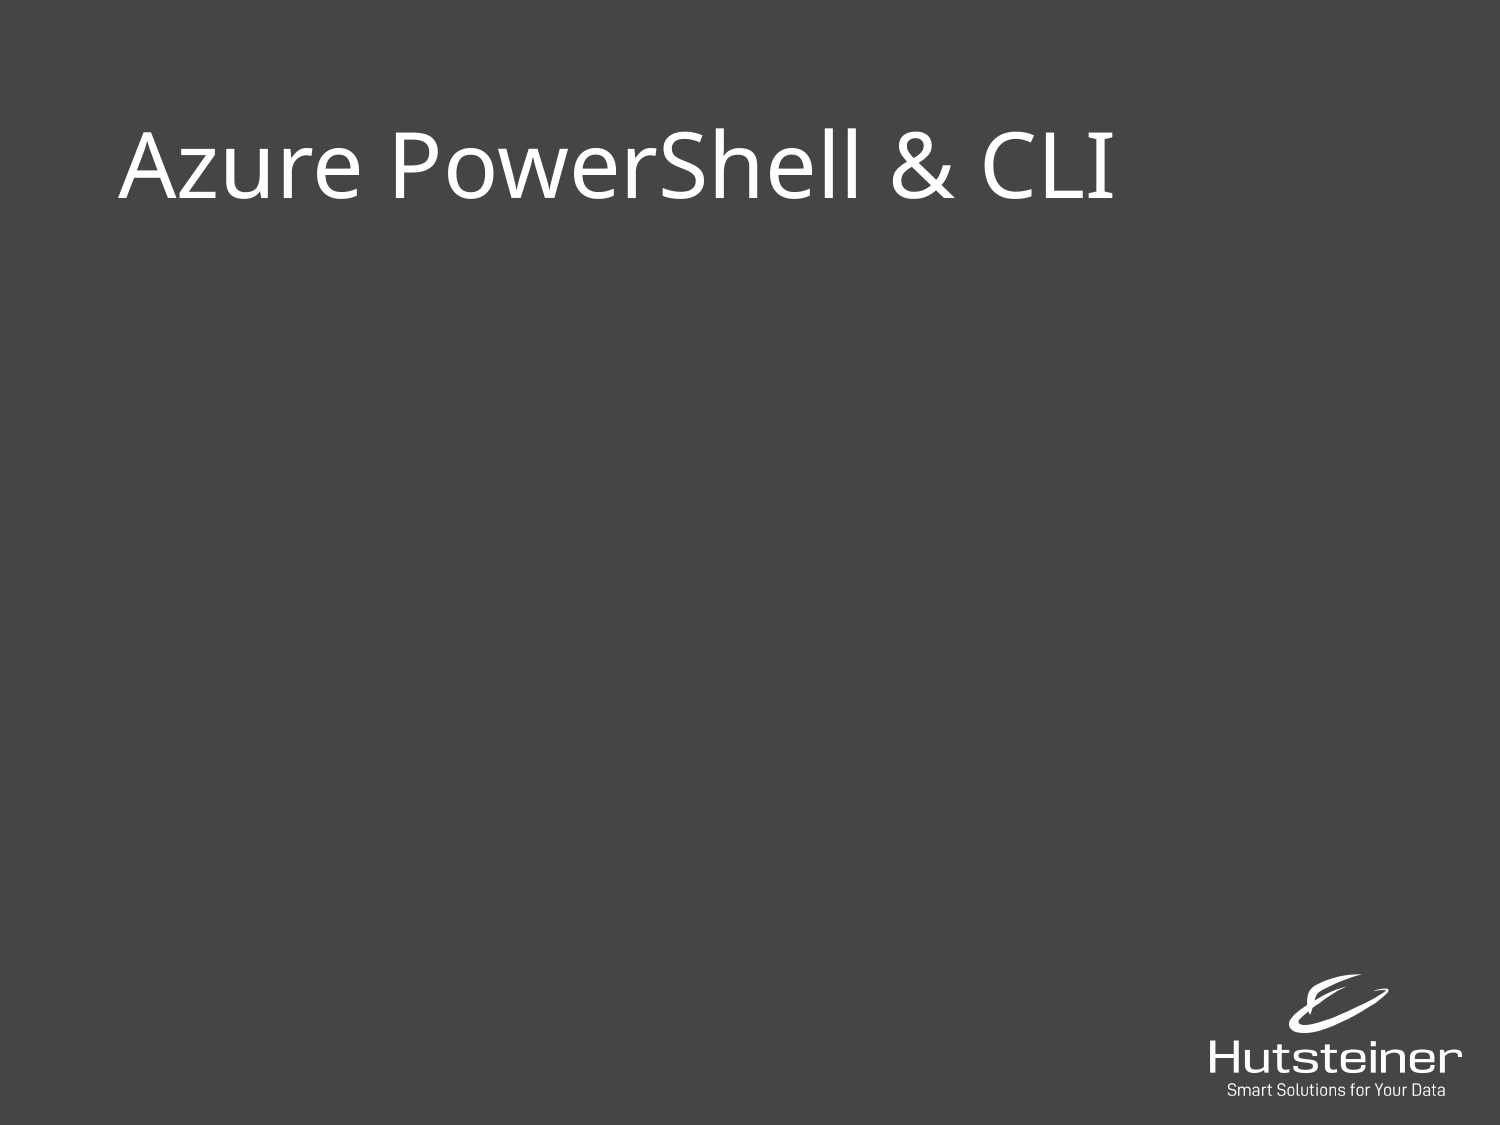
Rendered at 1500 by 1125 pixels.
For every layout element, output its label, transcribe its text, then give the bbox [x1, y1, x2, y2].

title Azure PowerShell & CLI [103, 59, 1397, 278]
picture [1210, 974, 1462, 1096]
